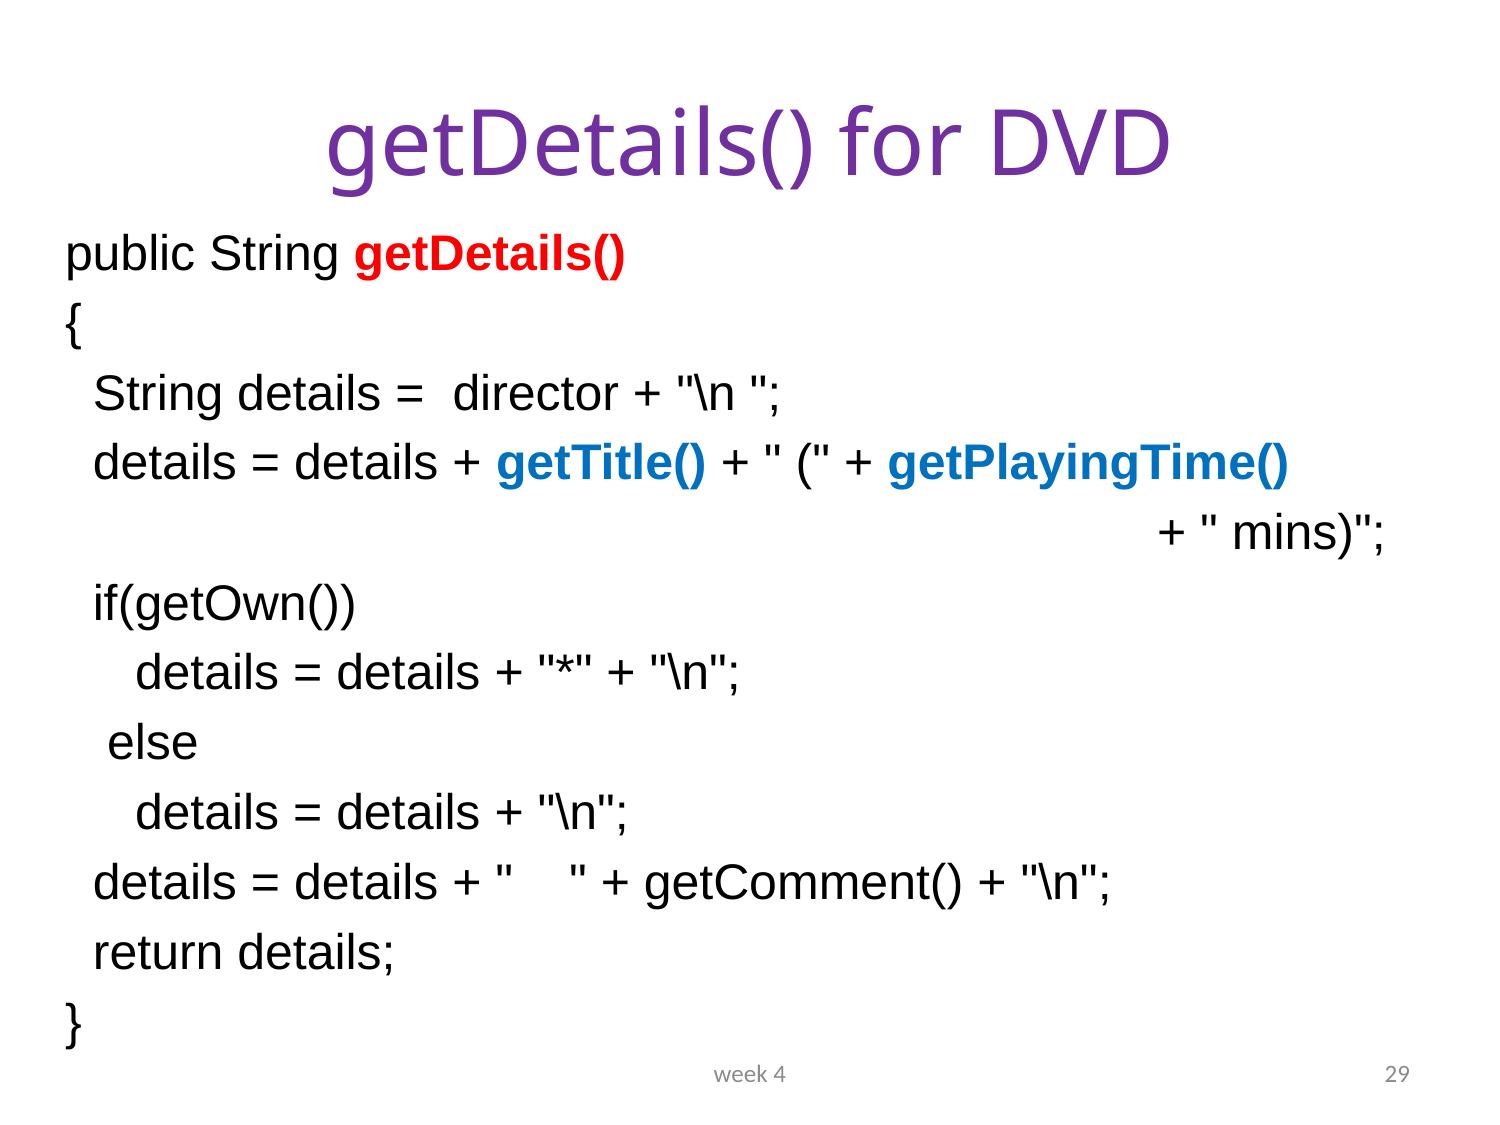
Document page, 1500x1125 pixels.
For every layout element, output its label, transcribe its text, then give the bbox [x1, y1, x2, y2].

list public String getDetails() { String details = director + "\n "; details = details + getTitle() + " (" + getPlayingTime() + " mins)"; if(getOwn()) details = details + "*" + "\n"; else details = details + "\n"; details = details + " " + getComment() + "\n"; return details; } [49, 212, 1413, 1076]
footer week 4 [512, 1042, 988, 1103]
slide_number 29 [1074, 1042, 1425, 1103]
title getDetails() for DVD [74, 44, 1426, 233]
